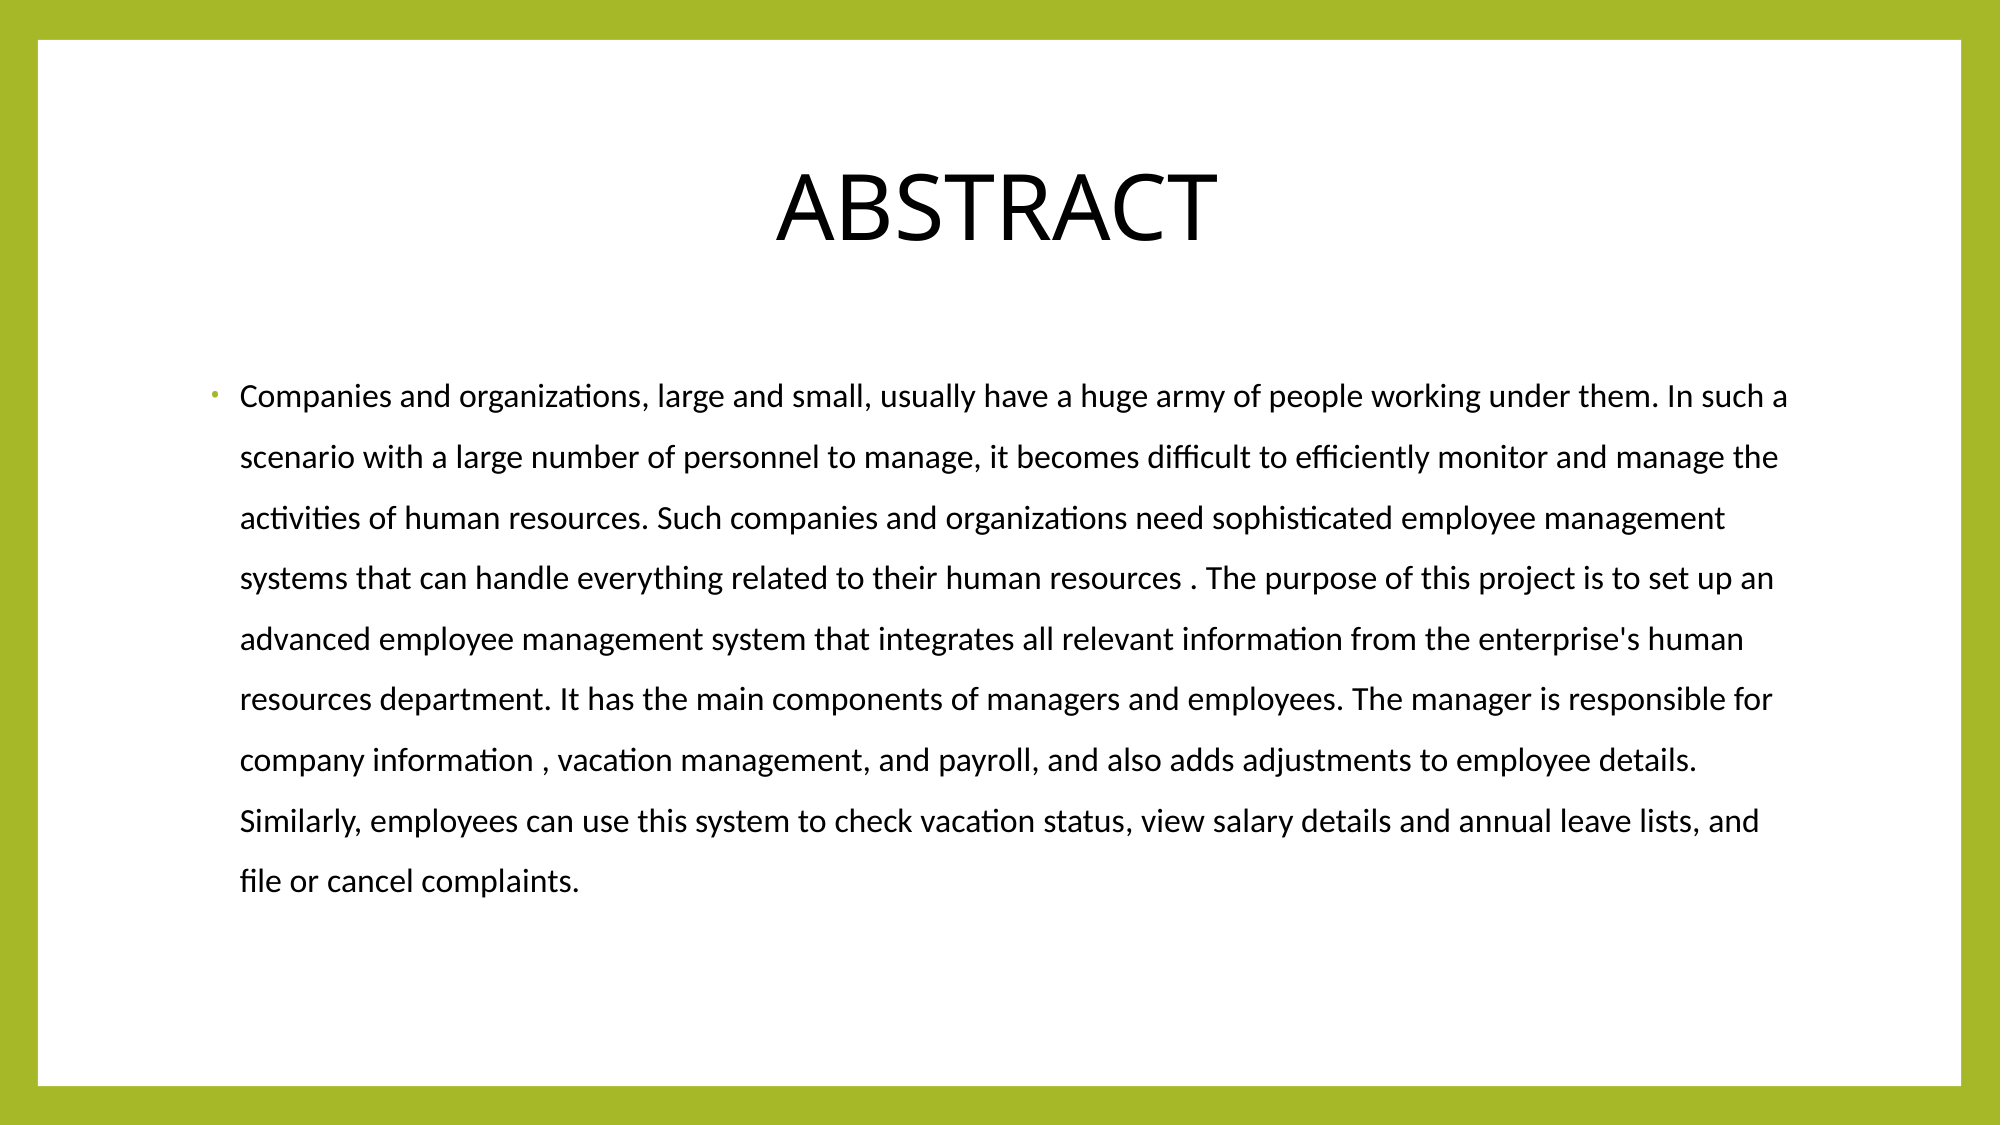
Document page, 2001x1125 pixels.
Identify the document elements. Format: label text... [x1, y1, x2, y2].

title ABSTRACT [187, 99, 1808, 271]
list Companies and organizations, large and small, usually have a huge army of people working under them. In such a scenario with a large number of personnel to manage, it becomes difficult to efficiently monitor and manage the activities of human resources. Such companies and organizations need sophisticated employee management systems that can handle everything related to their human resources . The purpose of this project is to set up an advanced employee management system that integrates all relevant information from the enterprise's human resources department. It has the main components of managers and employees. The manager is responsible for company information , vacation management, and payroll, and also adds adjustments to employee details. Similarly, employees can use this system to check vacation status, view salary details and annual leave lists, and file or cancel complaints. [187, 271, 1808, 1000]
